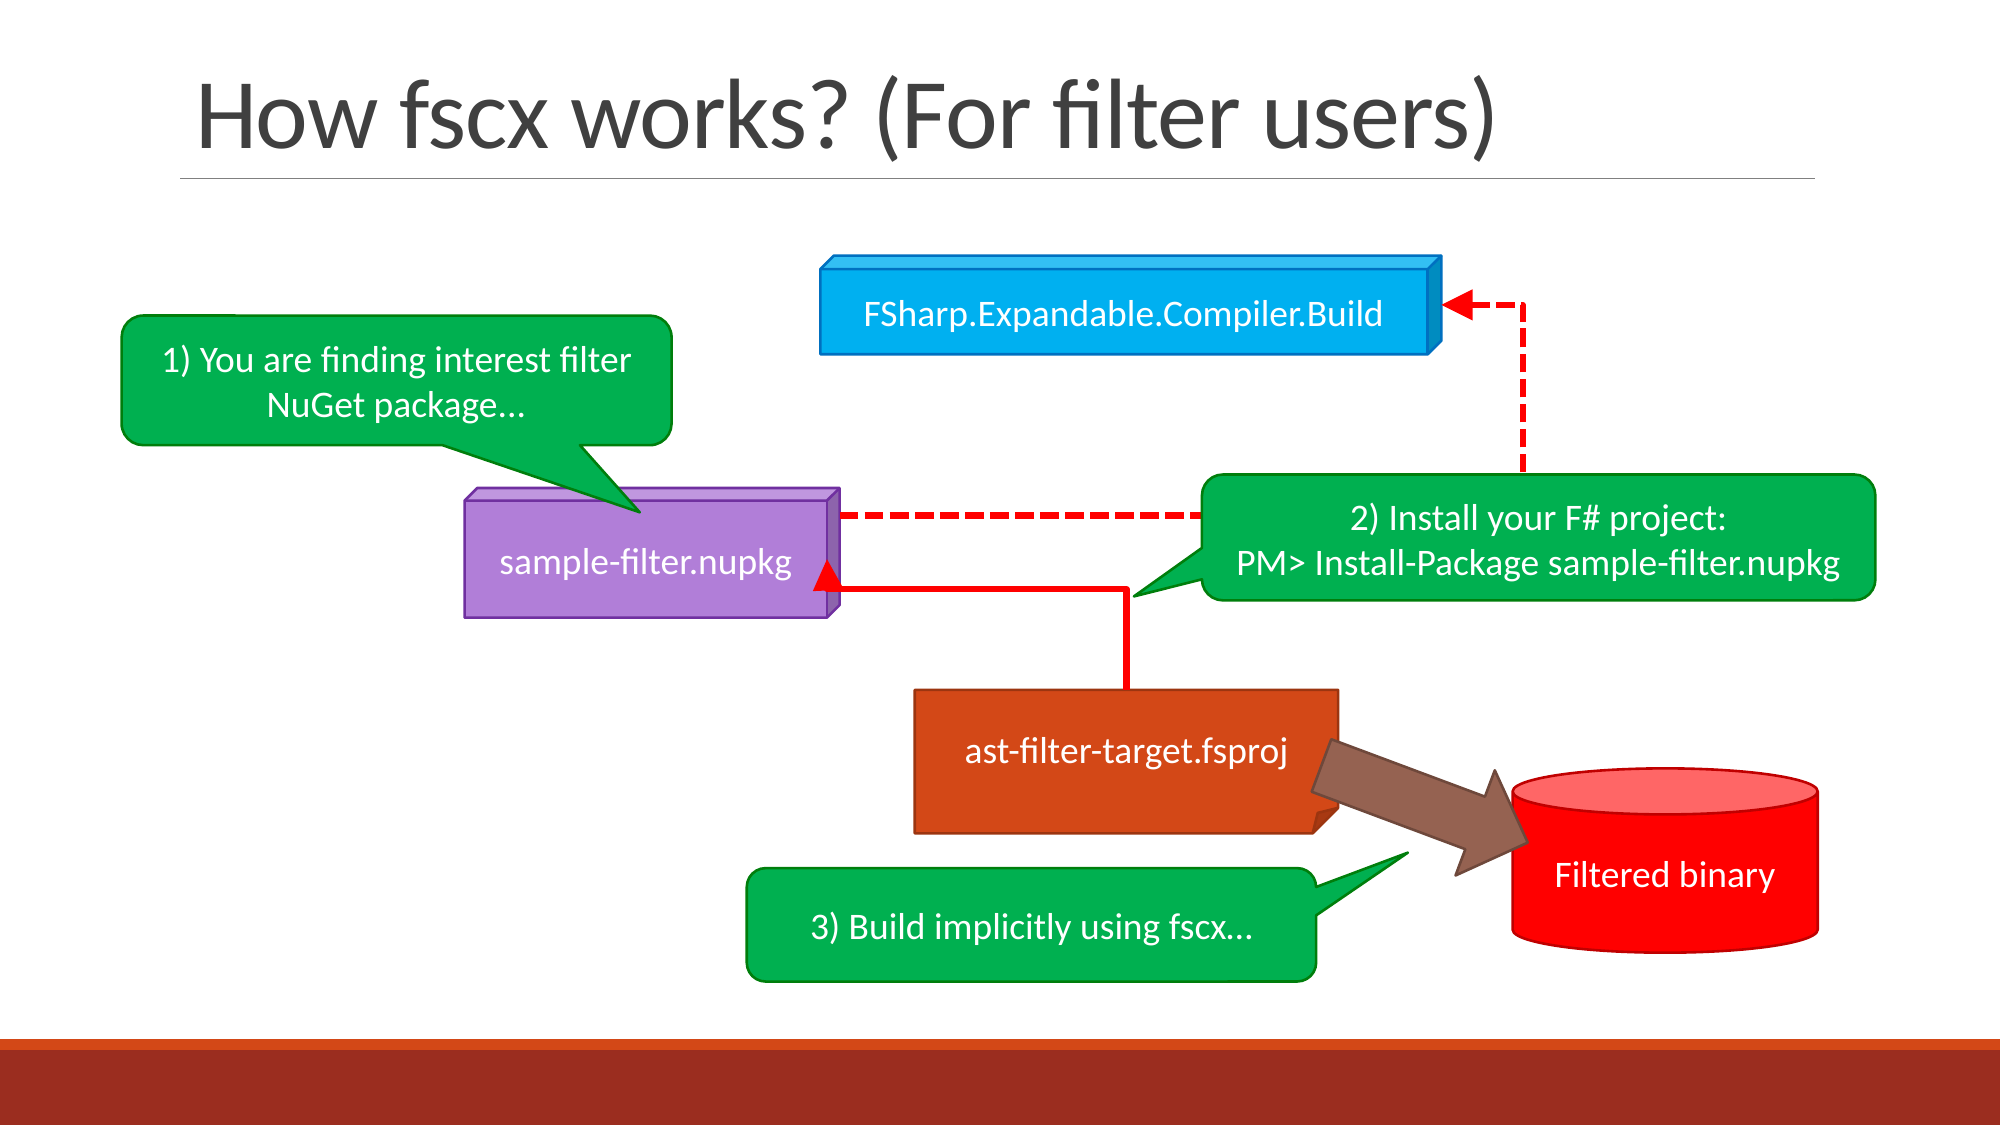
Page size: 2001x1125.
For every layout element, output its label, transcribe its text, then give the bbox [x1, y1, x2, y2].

text_box [1310, 738, 1529, 877]
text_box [839, 353, 1125, 517]
text_box ast-filter-target.fsproj [913, 688, 1340, 835]
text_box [910, 523, 1043, 775]
text_box 3) Build implicitly using fscx… [745, 851, 1410, 983]
text_box FSharp.Expandable.Compiler.Build [819, 254, 1443, 356]
text_box 1) You are finding interest filter NuGet package... [120, 314, 673, 514]
text_box sample-filter.nupkg [463, 486, 841, 619]
text_box 2) Install your F# project: PM> Install-Package sample-filter.nupkg [1132, 473, 1877, 602]
text_box Filtered binary [1511, 767, 1820, 954]
title How fscx works? (For filter users) [180, 47, 1904, 177]
